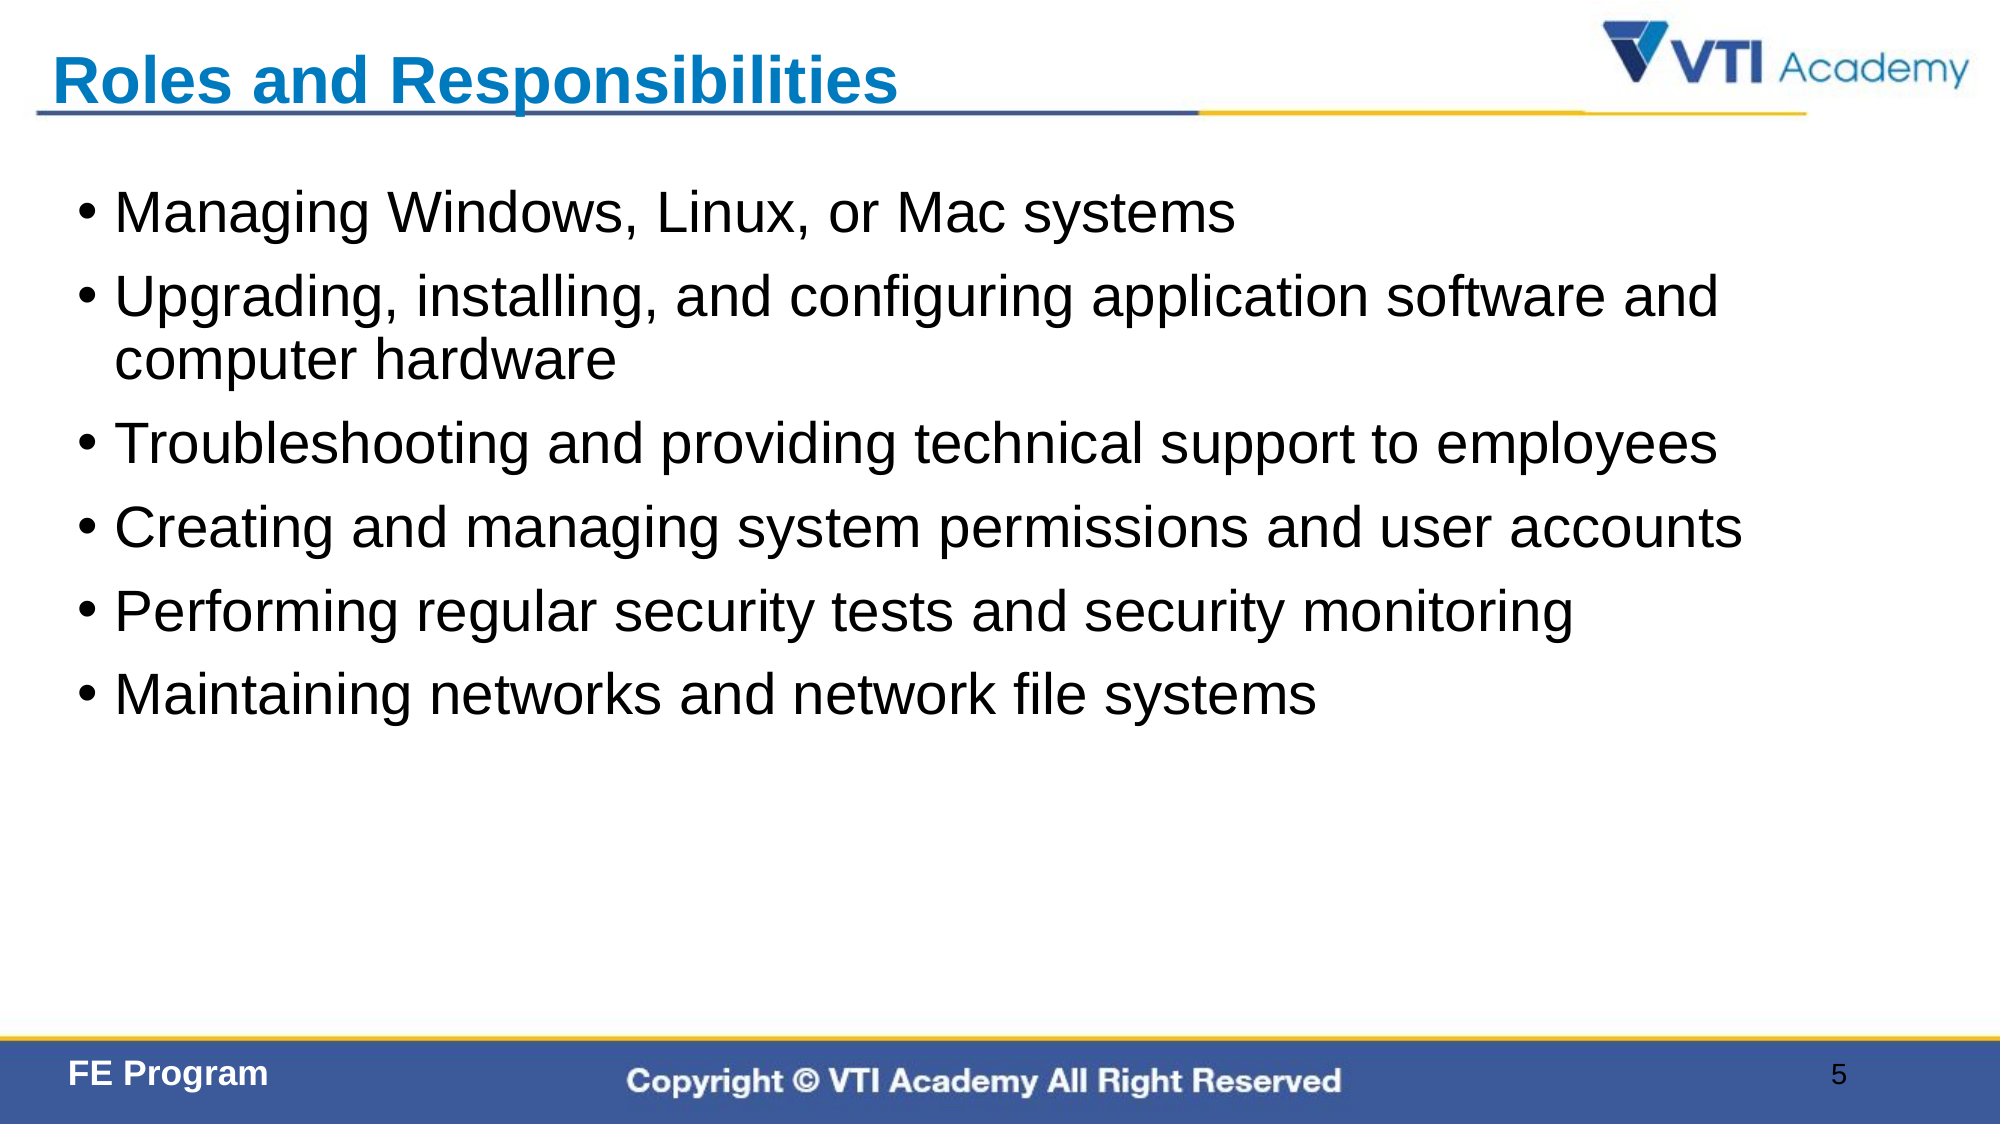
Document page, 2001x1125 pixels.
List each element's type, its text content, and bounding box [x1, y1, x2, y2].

title Roles and Responsibilities [37, 37, 1763, 127]
slide_number 5 [1412, 1042, 1863, 1103]
picture [0, 1, 2000, 1124]
list Managing Windows, Linux, or Mac systems Upgrading, installing, and configuring application software and computer hardware Troubleshooting and providing technical support to employees Creating and managing system permissions and user accounts Performing regular security tests and security monitoring Maintaining networks and network file systems [62, 174, 1788, 889]
